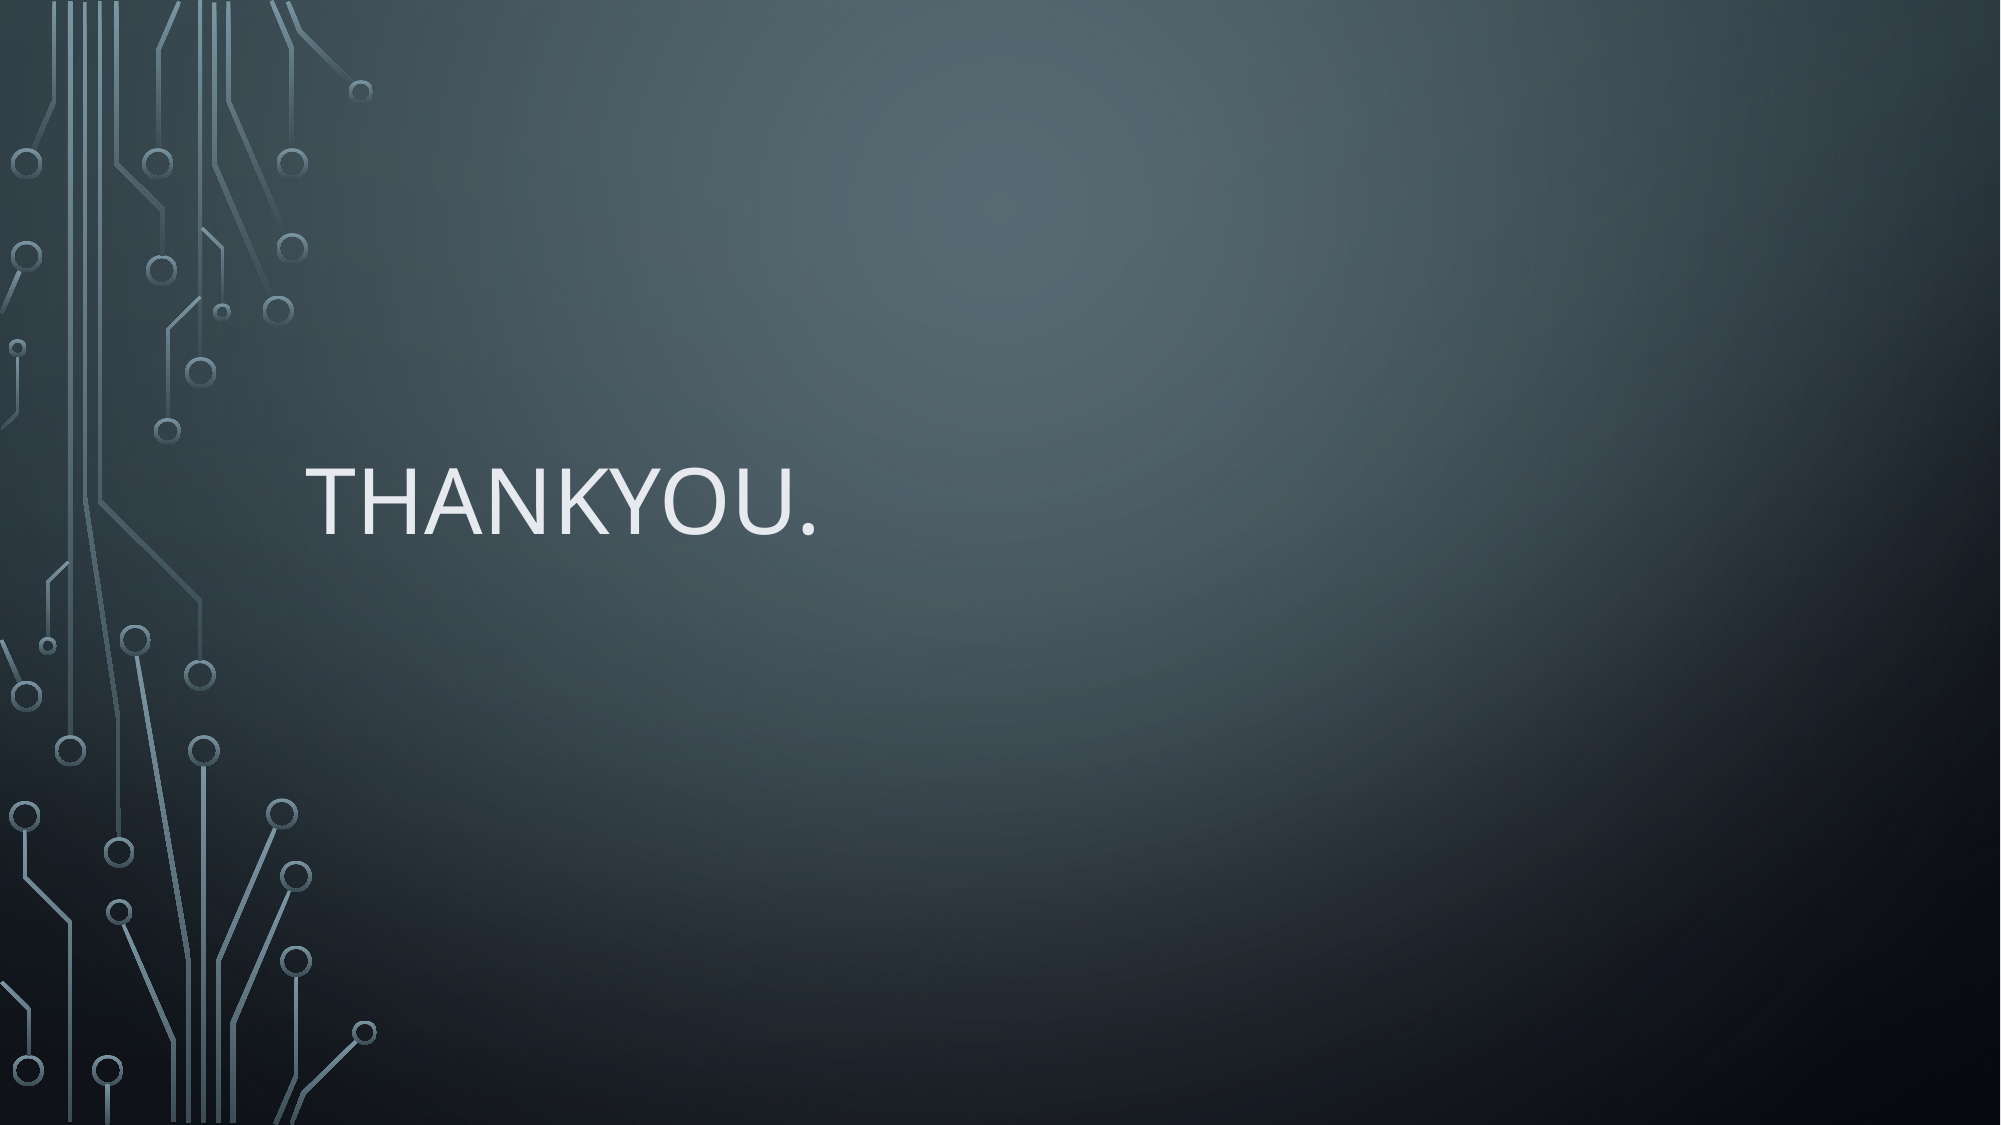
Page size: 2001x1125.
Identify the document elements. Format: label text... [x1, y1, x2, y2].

text_box Thankyou. [290, 313, 1437, 563]
